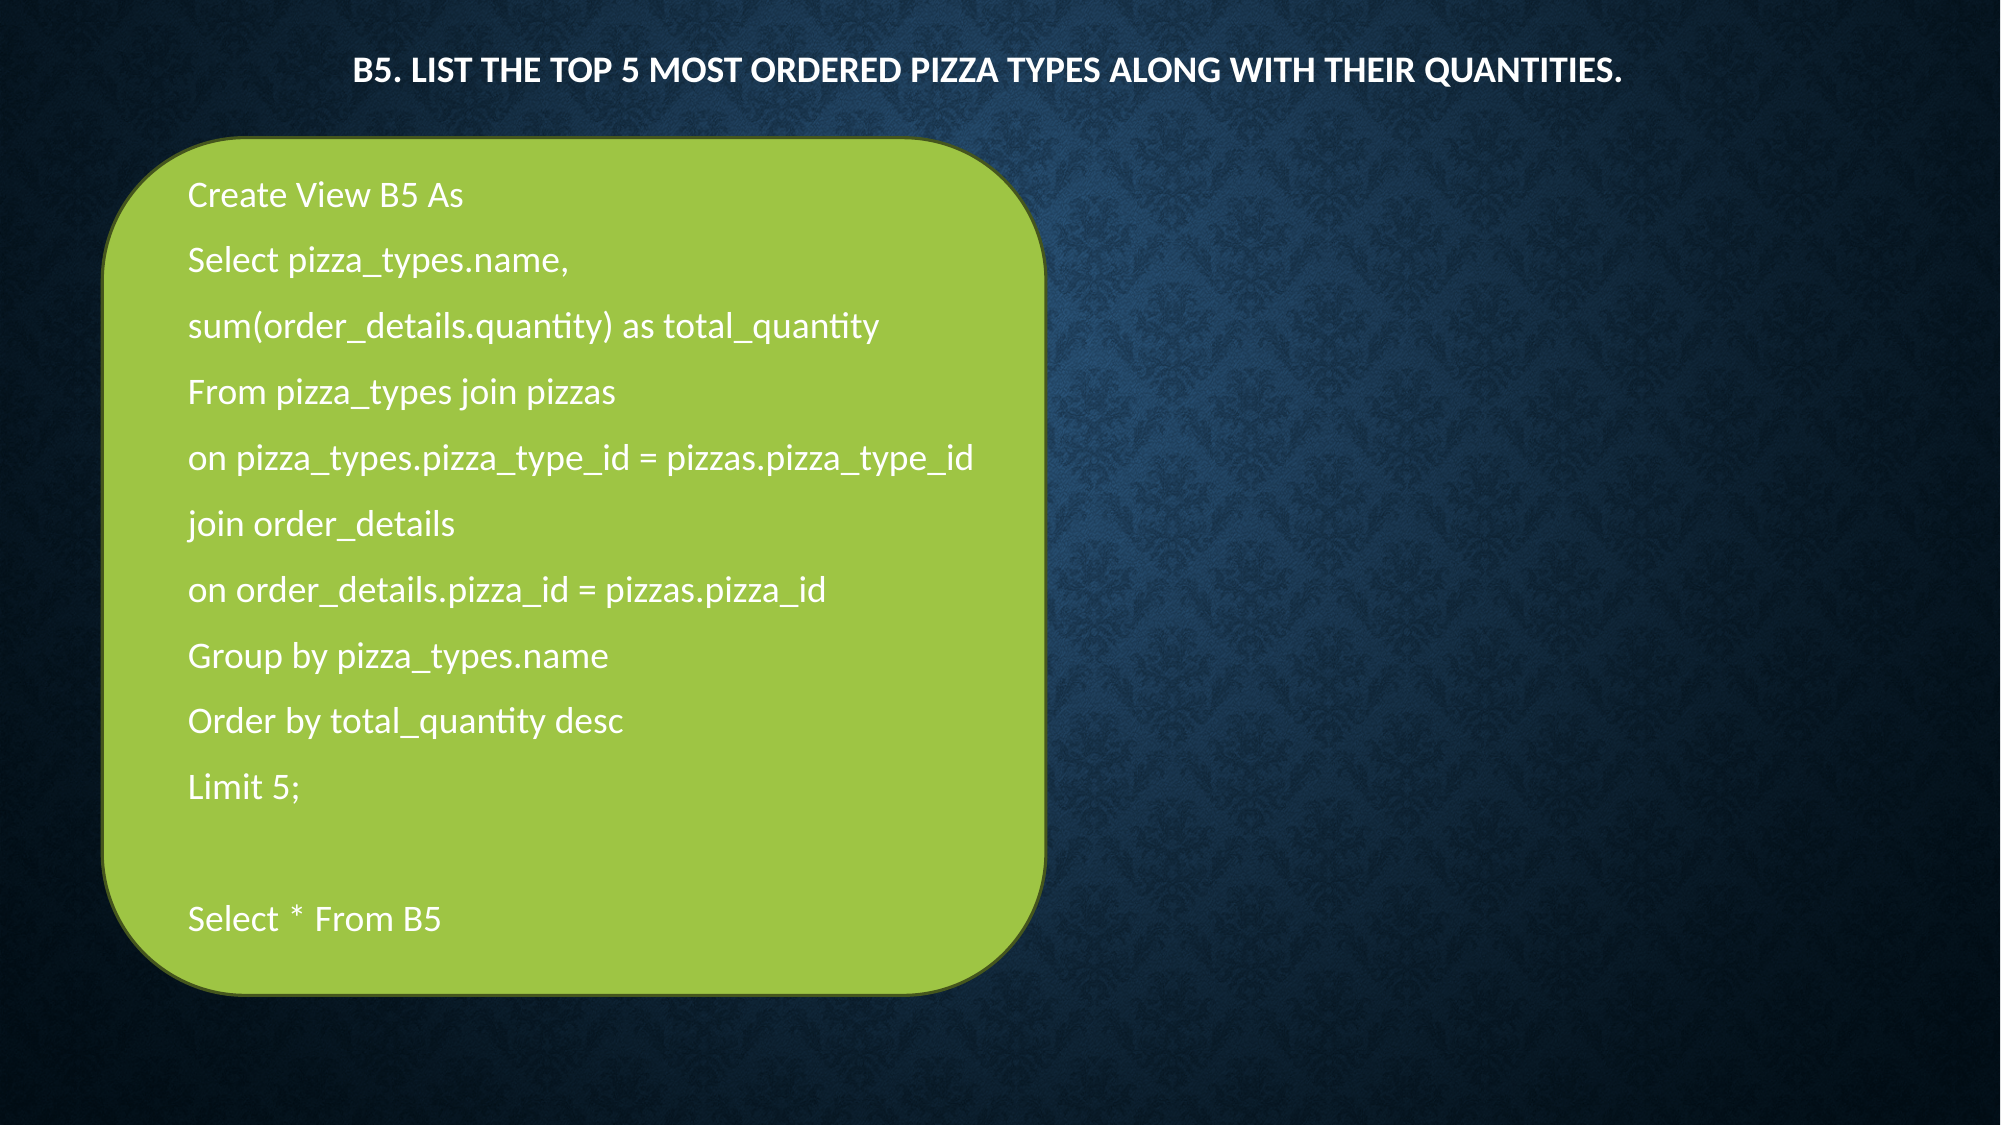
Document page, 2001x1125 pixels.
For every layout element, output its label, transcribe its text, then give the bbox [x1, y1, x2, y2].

title B5. List the top 5 most ordered pizza types along with their quantities. [315, 23, 1663, 163]
text_box [100, 136, 315, 978]
text_box Create View B5 As Select pizza_types.name, sum(order_details.quantity) as total_quantity From pizza_types join pizzas on pizza_types.pizza_type_id = pizzas.pizza_type_id join order_details on order_details.pizza_id = pizzas.pizza_id Group by pizza_types.name Order by total_quantity desc Limit 5; Select * From B5 [173, 162, 1046, 1013]
